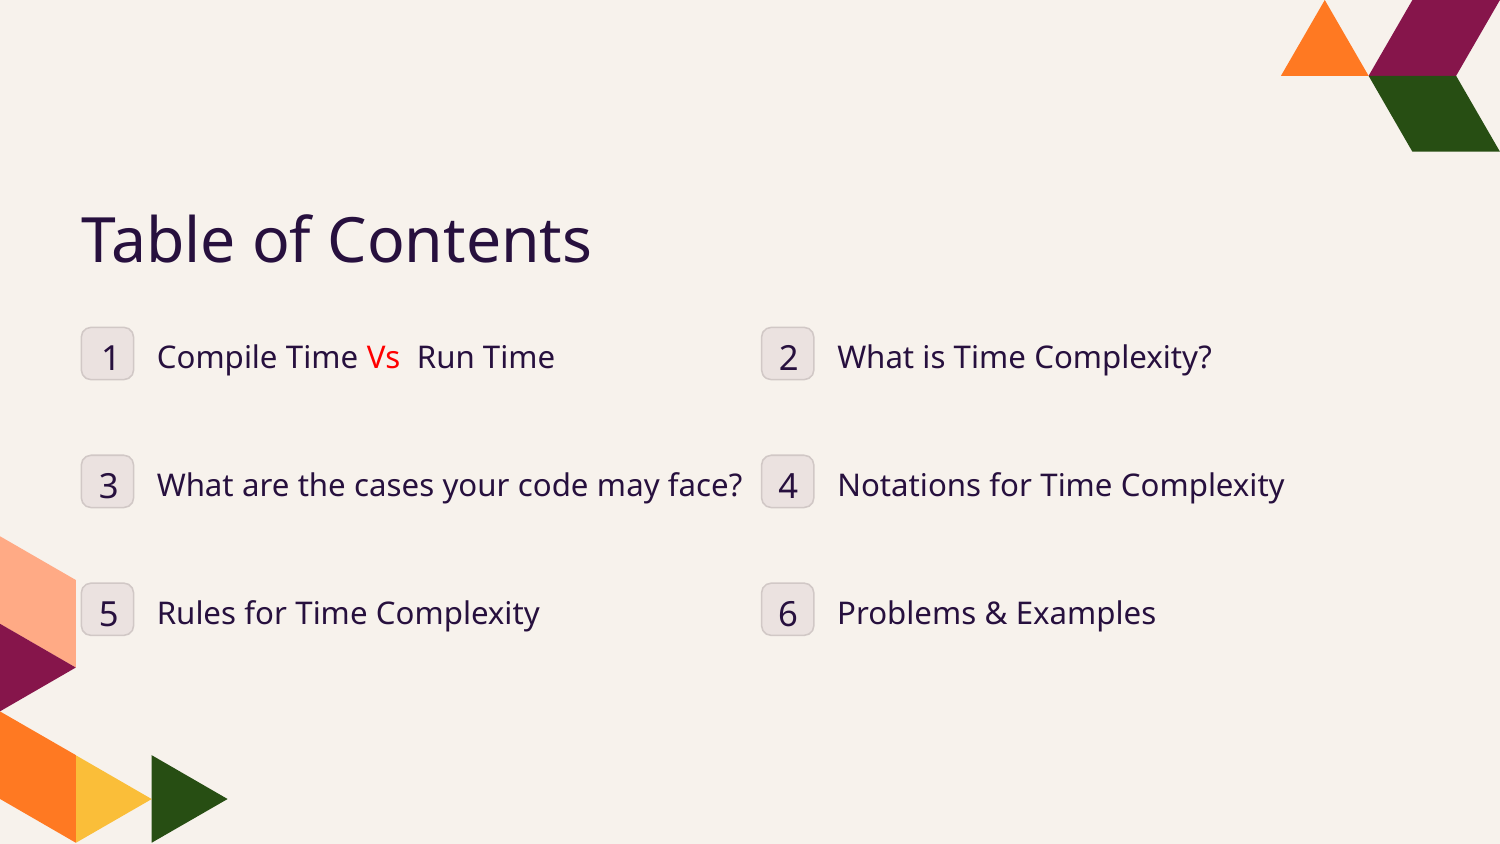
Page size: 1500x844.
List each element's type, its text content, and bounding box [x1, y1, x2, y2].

text_box Rules for Time Complexity [156, 583, 547, 620]
text_box Compile Time Vs Run Time [156, 327, 576, 364]
text_box [81, 327, 134, 380]
text_box 5 [98, 591, 116, 627]
text_box 6 [778, 591, 798, 627]
text_box Problems & Examples [837, 583, 1256, 620]
text_box [81, 583, 134, 636]
text_box 4 [778, 463, 798, 499]
text_box Table of Contents [81, 182, 663, 255]
text_box 3 [99, 463, 117, 499]
text_box 1 [100, 336, 114, 371]
text_box 2 [778, 336, 797, 371]
text_box What is Time Complexity? [837, 327, 1247, 364]
text_box Notations for Time Complexity [837, 455, 1298, 492]
text_box [81, 455, 134, 508]
text_box What are the cases your code may face? [156, 455, 744, 492]
text_box [761, 583, 814, 636]
text_box [761, 455, 814, 508]
text_box [761, 327, 814, 380]
